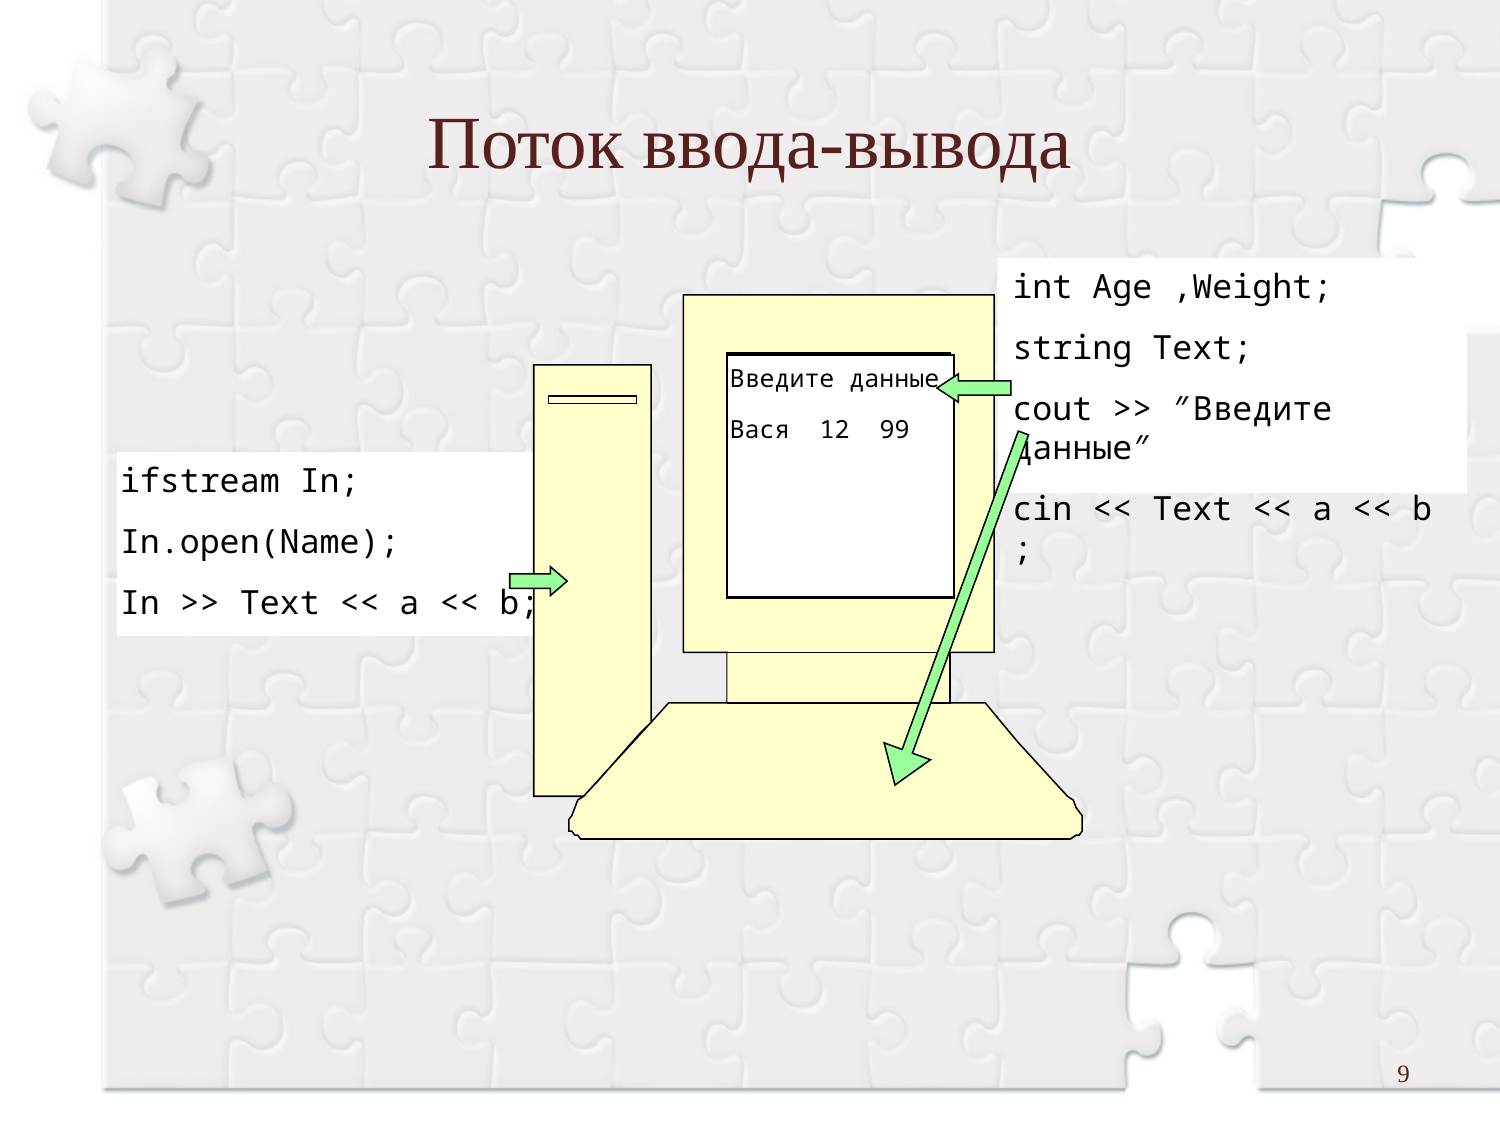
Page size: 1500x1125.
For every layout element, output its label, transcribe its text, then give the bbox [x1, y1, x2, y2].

title Поток ввода-вывода [75, 45, 1425, 233]
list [116, 257, 1468, 840]
picture [0, 0, 1500, 1125]
slide_number 9 [1074, 1042, 1425, 1103]
